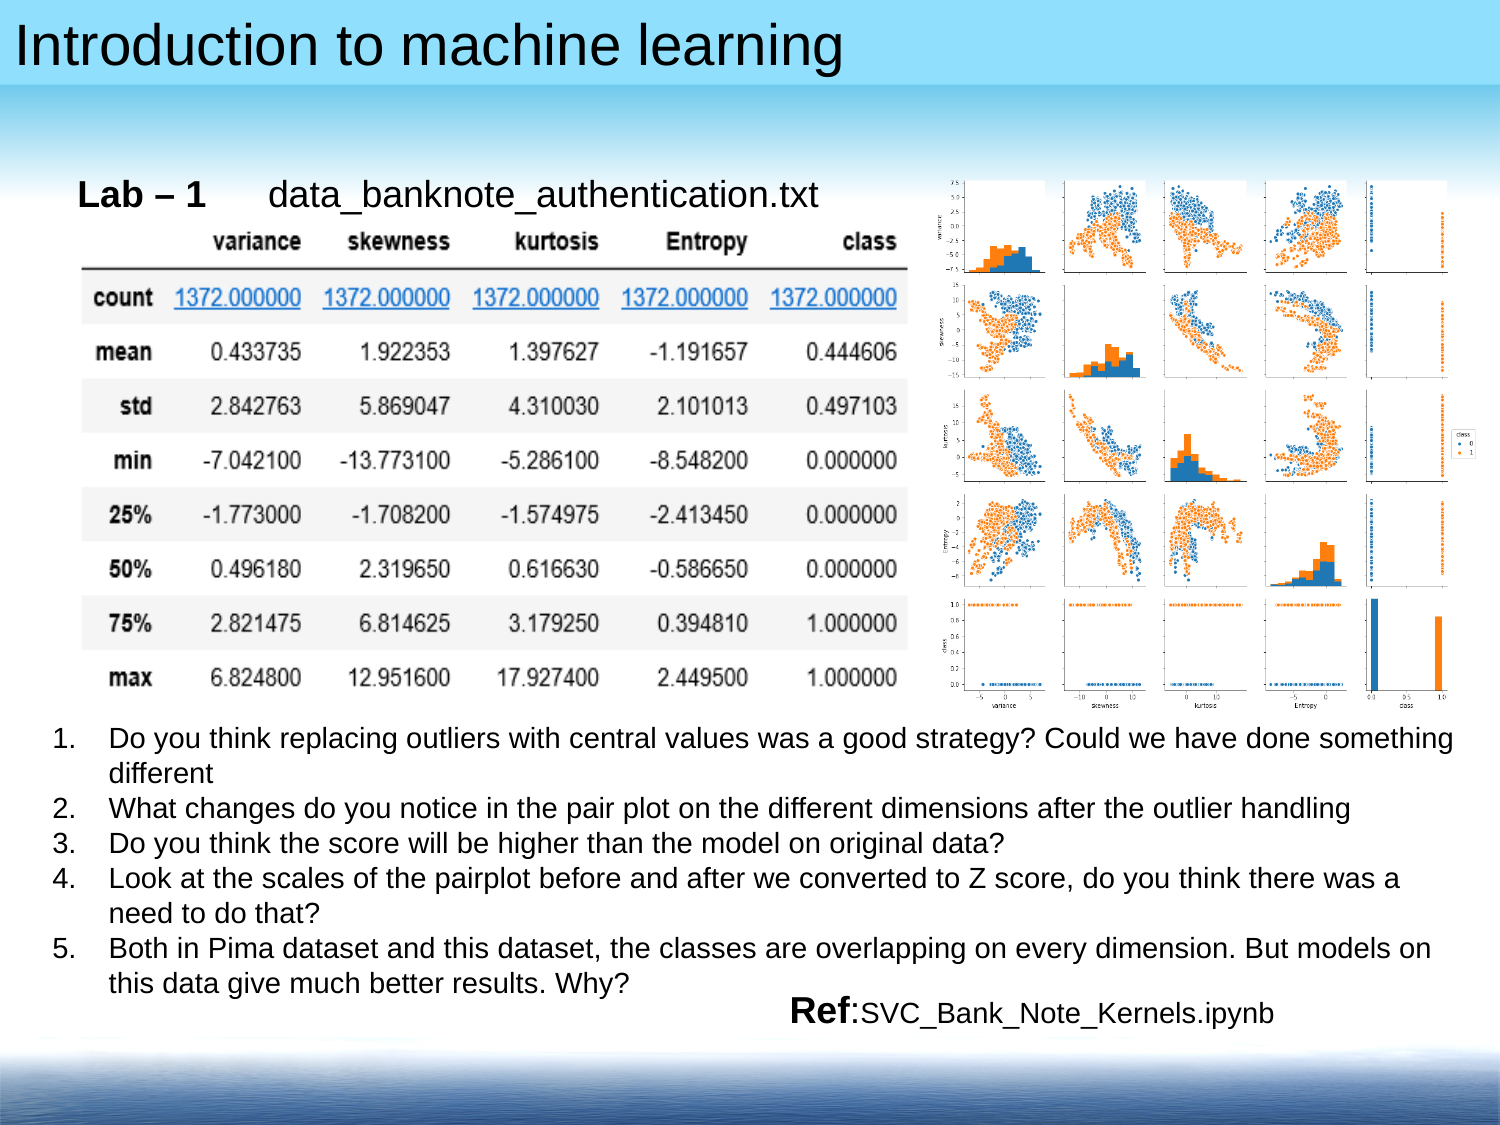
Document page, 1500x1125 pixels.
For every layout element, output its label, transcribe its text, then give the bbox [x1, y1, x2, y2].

picture [0, 1037, 1500, 1125]
picture [933, 174, 1479, 713]
text_box Ref:SVC_Bank_Note_Kernels.ipynb [774, 979, 1300, 1039]
text_box Do you think replacing outliers with central values was a good strategy? Could we have done something different What changes do you notice in the pair plot on the different dimensions after the outlier handling Do you think the score will be higher than the model on original data? Look at the scales of the pairplot before and after we converted to Z score, do you think there was a need to do that? Both in Pima dataset and this dataset, the classes are overlapping on every dimension. But models on this data give much better results. Why? [37, 712, 1478, 1007]
text_box Lab – 1 [62, 162, 253, 223]
text_box Lab – 1 [835, 162, 1438, 223]
picture [71, 225, 925, 711]
text_box data_banknote_authentication.txt [253, 162, 835, 223]
